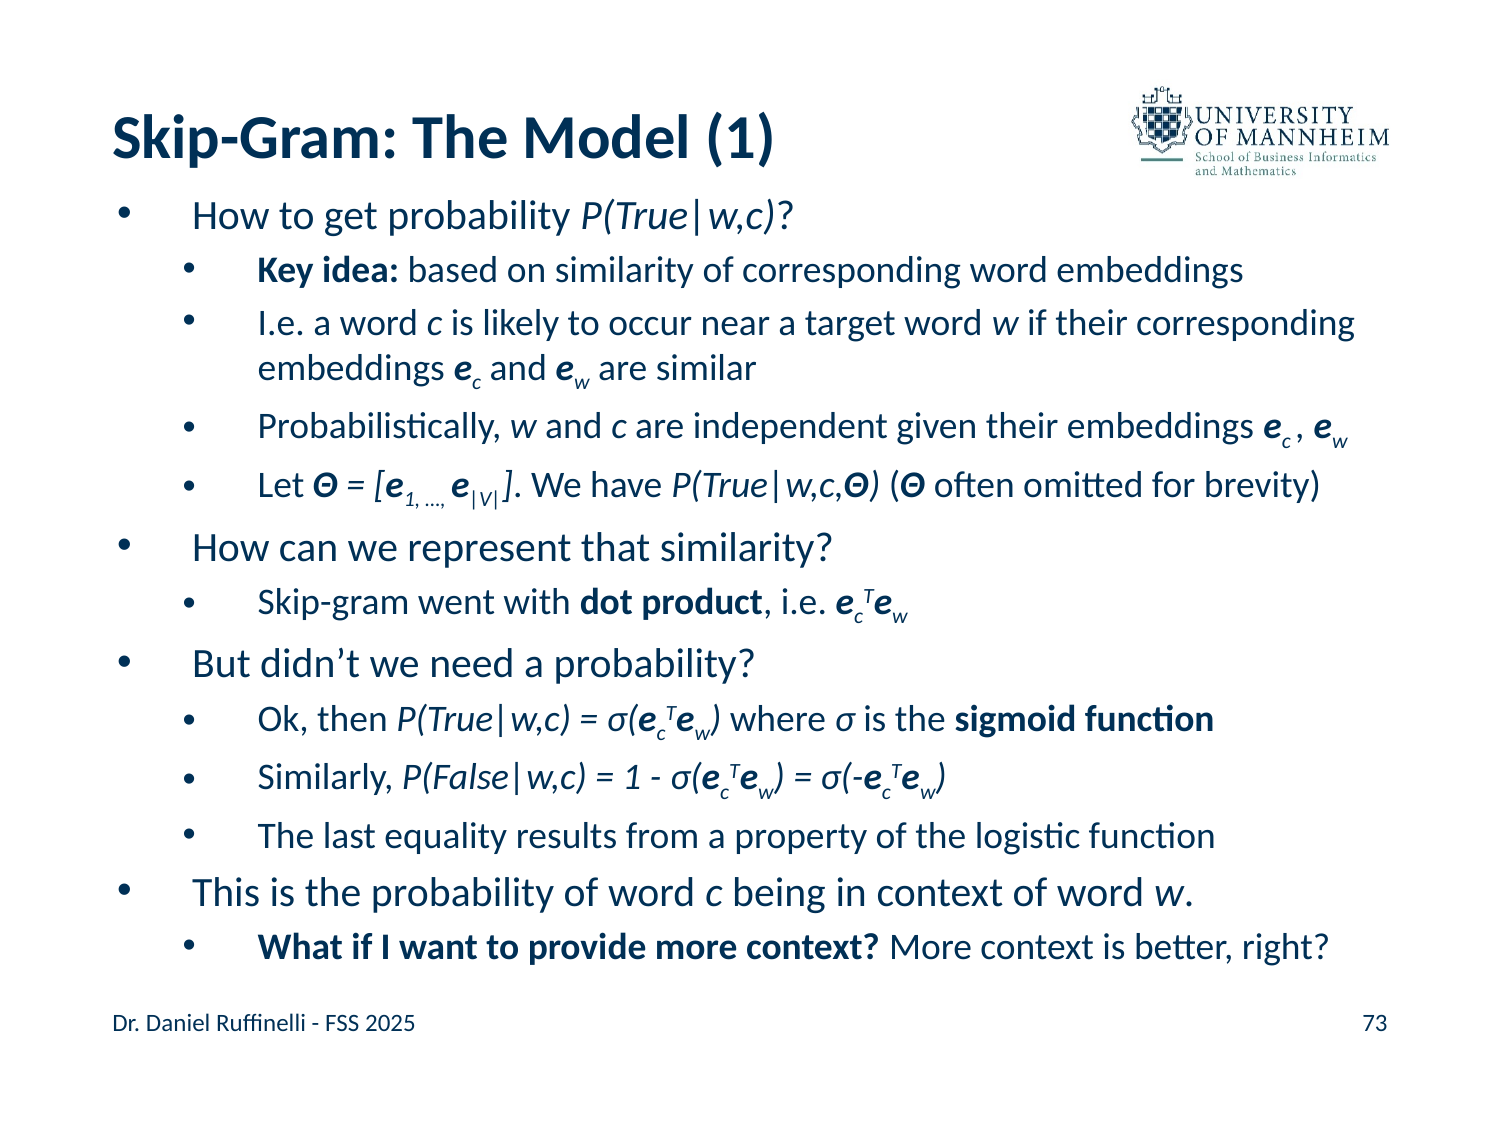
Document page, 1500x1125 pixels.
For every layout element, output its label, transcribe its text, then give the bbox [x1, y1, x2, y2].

footer Dr. Daniel Ruffinelli - FSS 2025 [112, 1006, 588, 1036]
list How to get probability P(True|w,c)? Key idea: based on similarity of corresponding word embeddings I.e. a word c is likely to occur near a target word w if their corresponding embeddings ec and ew are similar Probabilistically, w and c are independent given their embeddings ec , ew Let Θ = [e1, …, e|V|]. We have P(True|w,c,Θ) (Θ often omitted for brevity) How can we represent that similarity? Skip-gram went with dot product, i.e. ecTew But didn’t we need a probability? Ok, then P(True|w,c) = σ(ecTew) where σ is the sigmoid function Similarly, P(False|w,c) = 1 - σ(ecTew) = σ(-ecTew) The last equality results from a property of the logistic function This is the probability of word c being in context of word w. What if I want to provide more context? More context is better, right? [117, 187, 1393, 1008]
picture [1095, 57, 1425, 211]
slide_number 73 [1214, 1006, 1388, 1036]
title Skip-Gram: The Model (1) [112, 95, 1125, 283]
